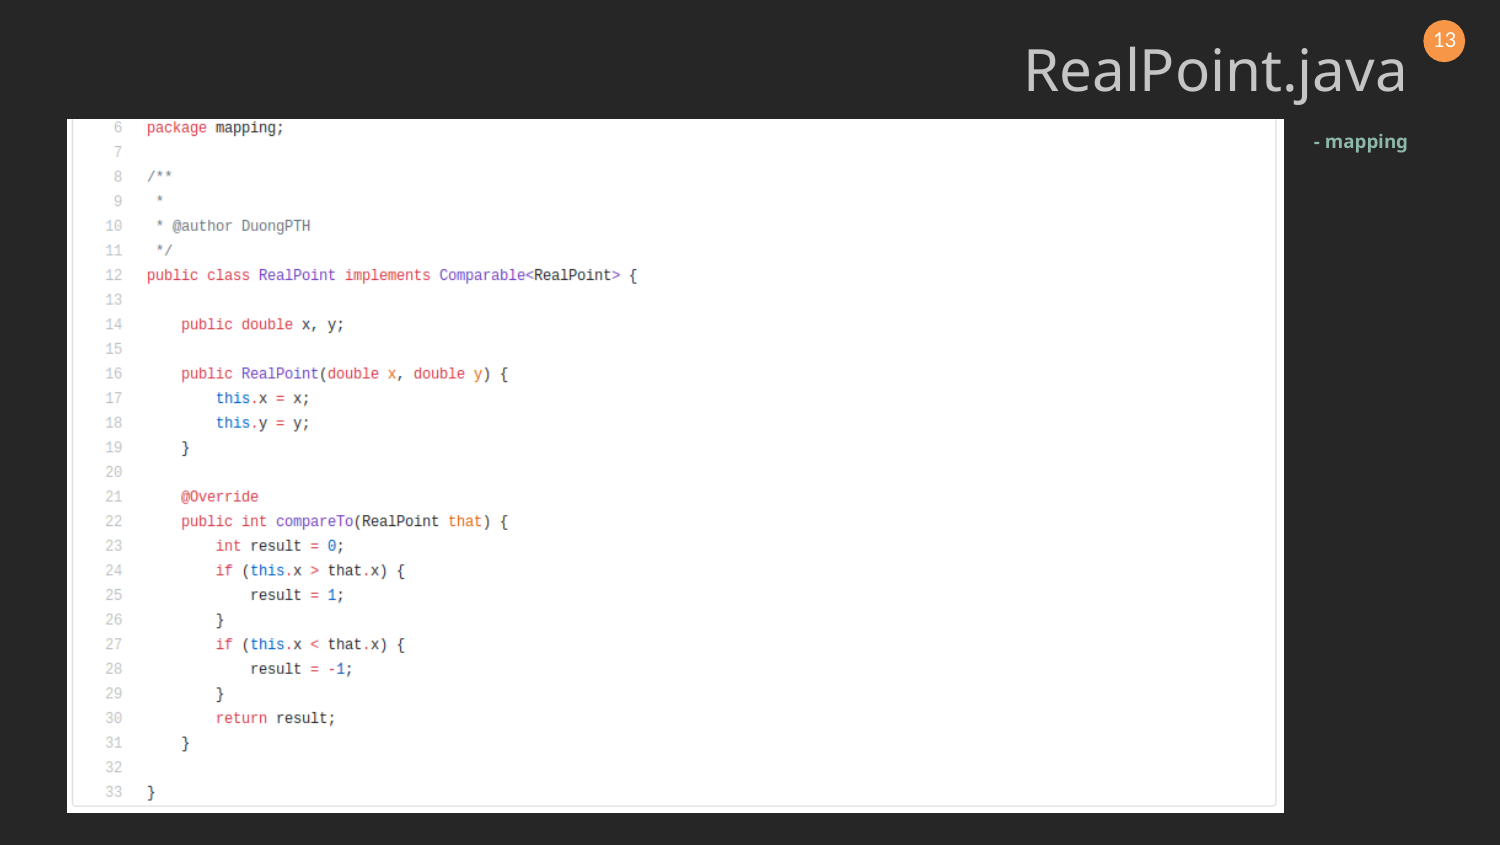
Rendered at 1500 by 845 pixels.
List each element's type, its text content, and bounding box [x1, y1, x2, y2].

text_box RealPoint.java [749, 21, 1423, 116]
text_box - mapping [1287, 123, 1423, 160]
picture [67, 119, 1284, 814]
